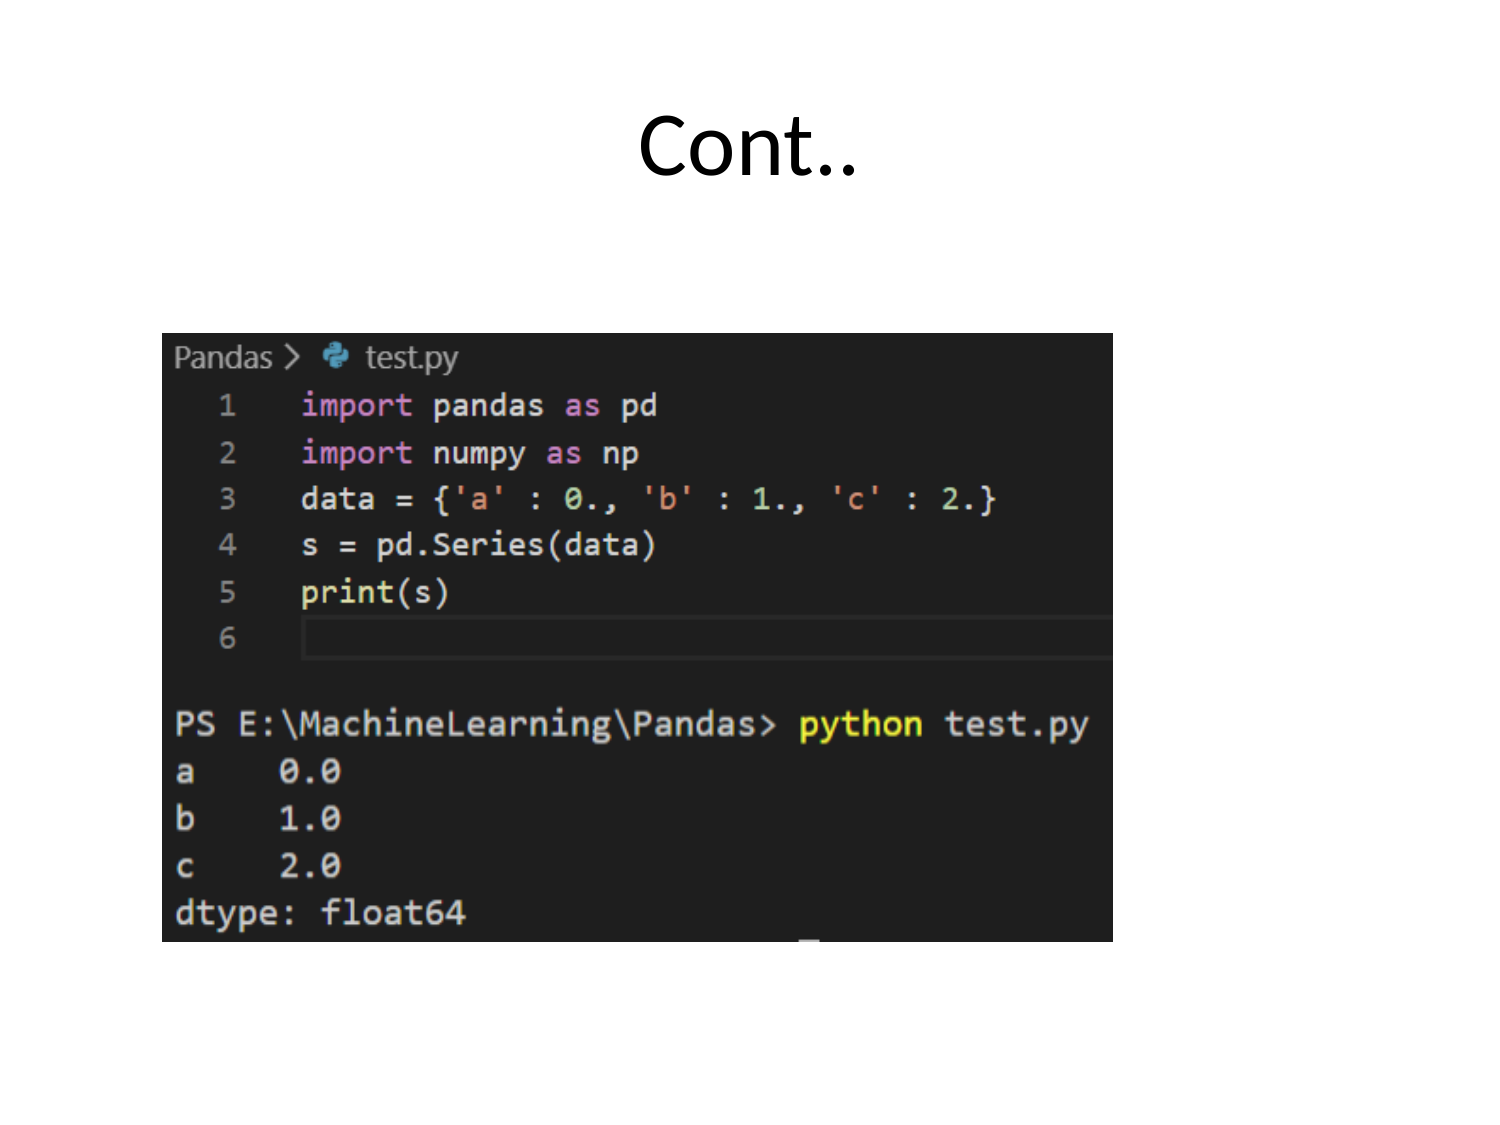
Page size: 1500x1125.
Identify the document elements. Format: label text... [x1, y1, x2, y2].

text_box [75, 262, 1425, 1005]
picture [162, 333, 1113, 942]
text_box Cont.. [75, 45, 1425, 233]
